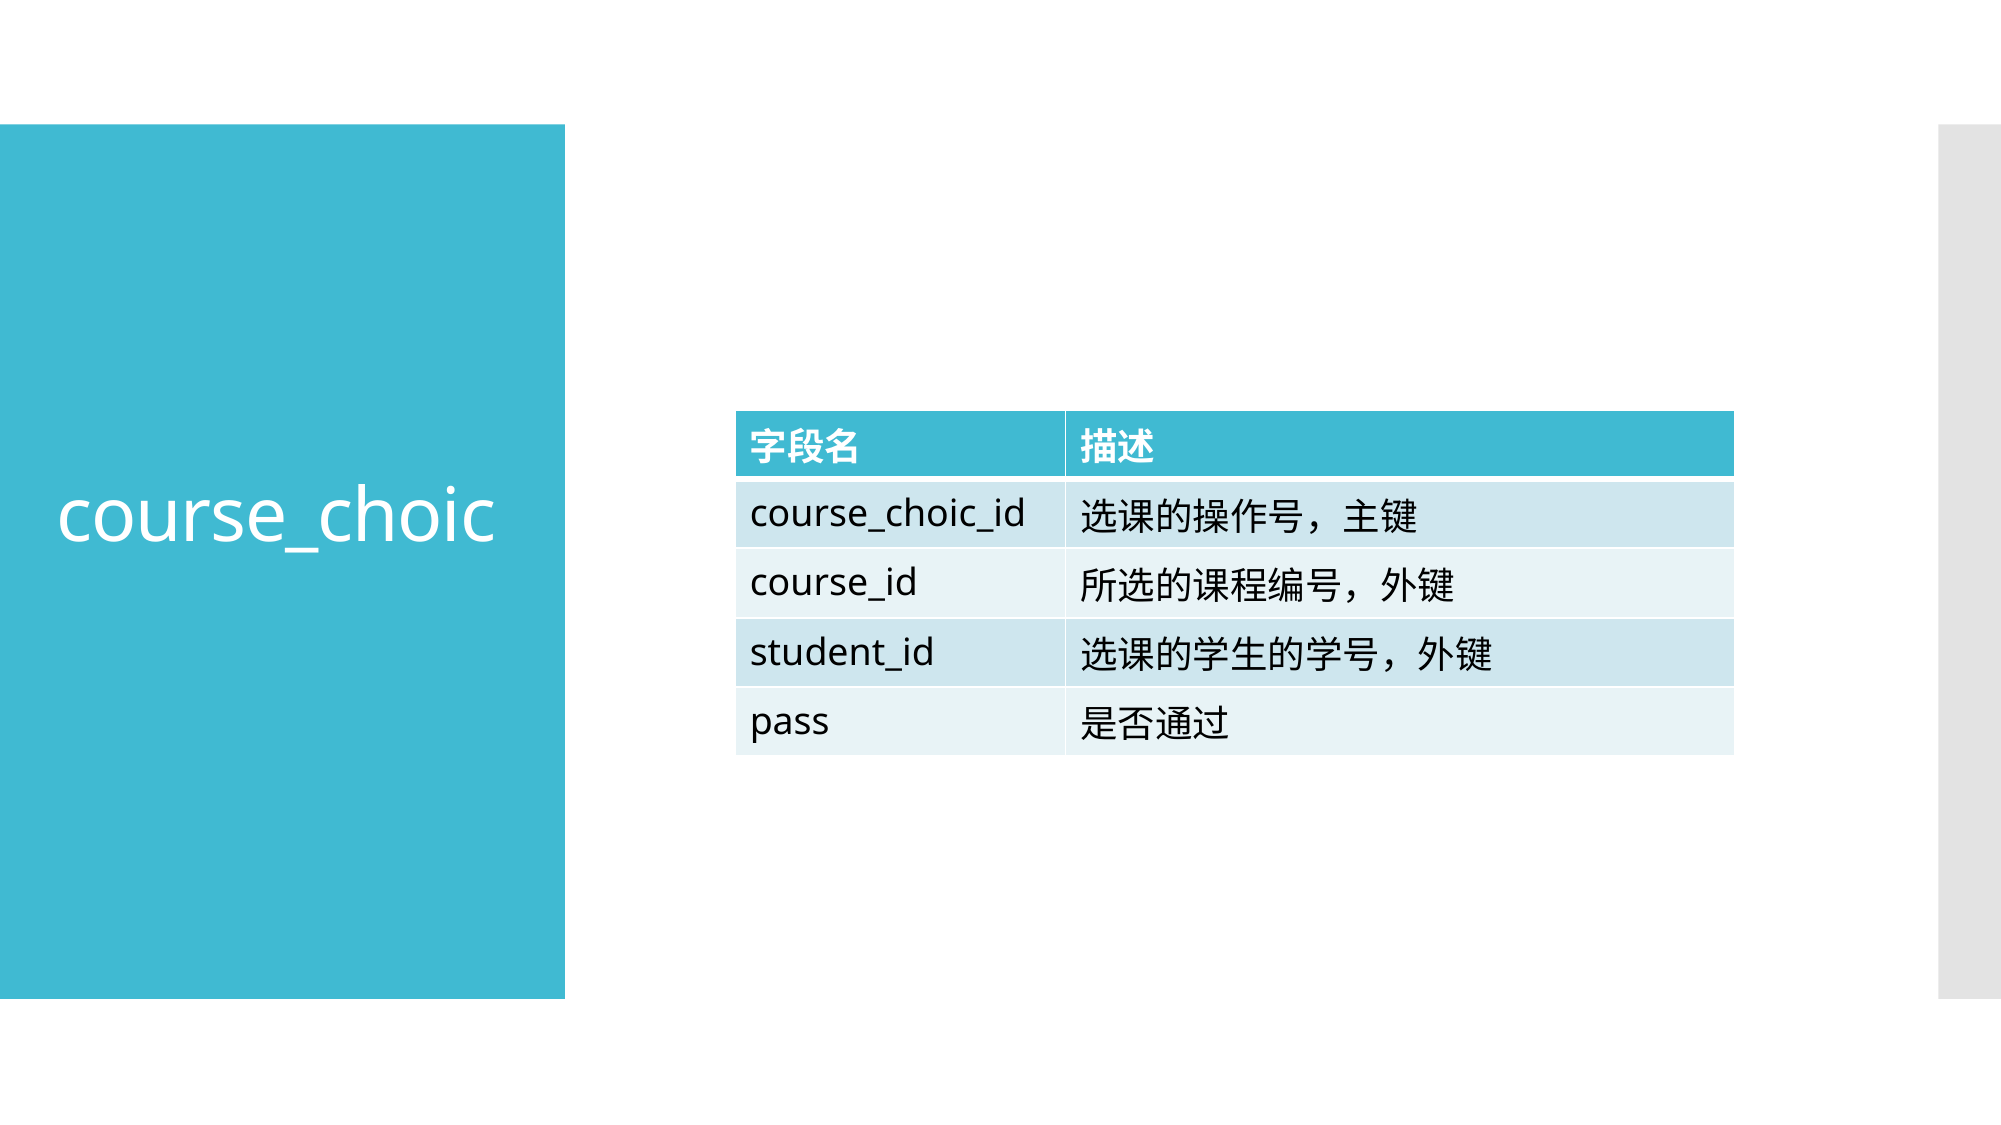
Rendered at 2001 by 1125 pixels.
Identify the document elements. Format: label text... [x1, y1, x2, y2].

table_header 字段名 [736, 411, 1065, 476]
table_cell 选课的操作号，主键 [1066, 482, 1734, 547]
table_header 描述 [1066, 411, 1734, 476]
title course_choic [41, 184, 525, 940]
table_cell 是否通过 [1066, 688, 1734, 755]
table_cell 选课的学生的学号，外键 [1066, 619, 1734, 686]
table_cell student_id [736, 619, 1065, 686]
table_cell 所选的课程编号，外键 [1066, 549, 1734, 617]
table_cell course_choic_id [736, 482, 1065, 547]
table_cell pass [736, 688, 1065, 755]
table_cell course_id [736, 549, 1065, 617]
